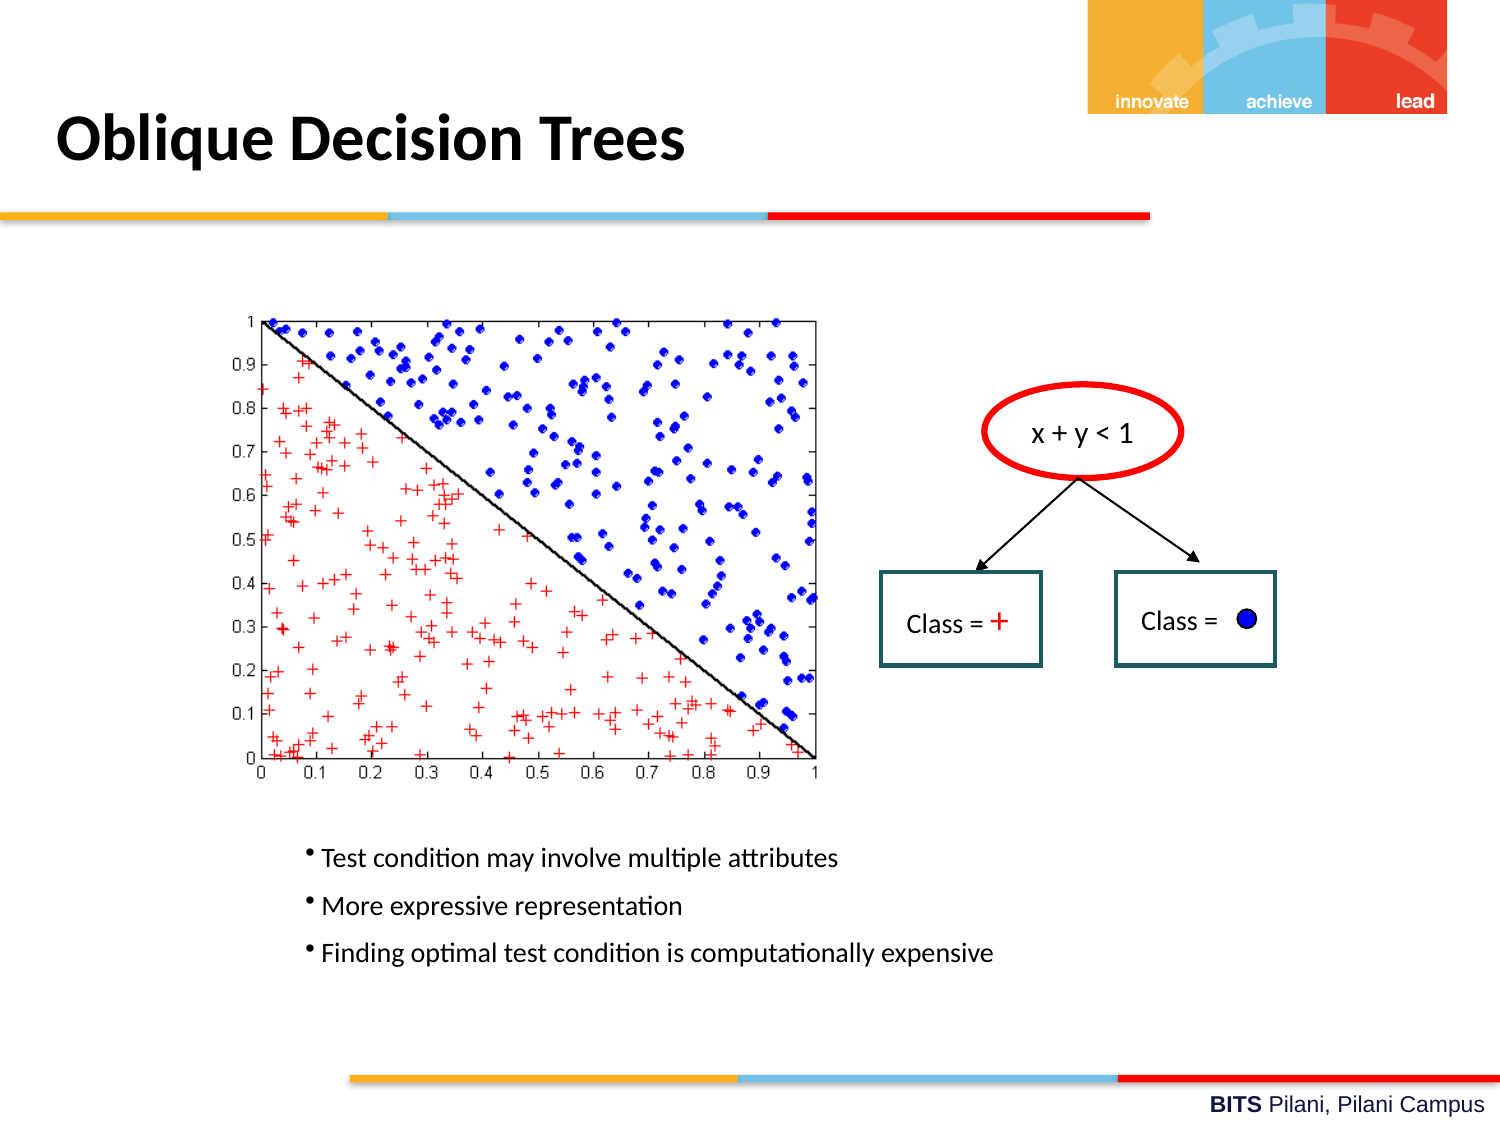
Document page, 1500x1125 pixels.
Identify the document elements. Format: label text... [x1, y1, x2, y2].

title Oblique Decision Trees [41, 41, 1336, 226]
picture [220, 315, 831, 786]
text_box Test condition may involve multiple attributes More expressive representation Finding optimal test condition is computationally expensive [290, 831, 1275, 976]
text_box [880, 384, 1276, 666]
picture [1087, 0, 1448, 114]
